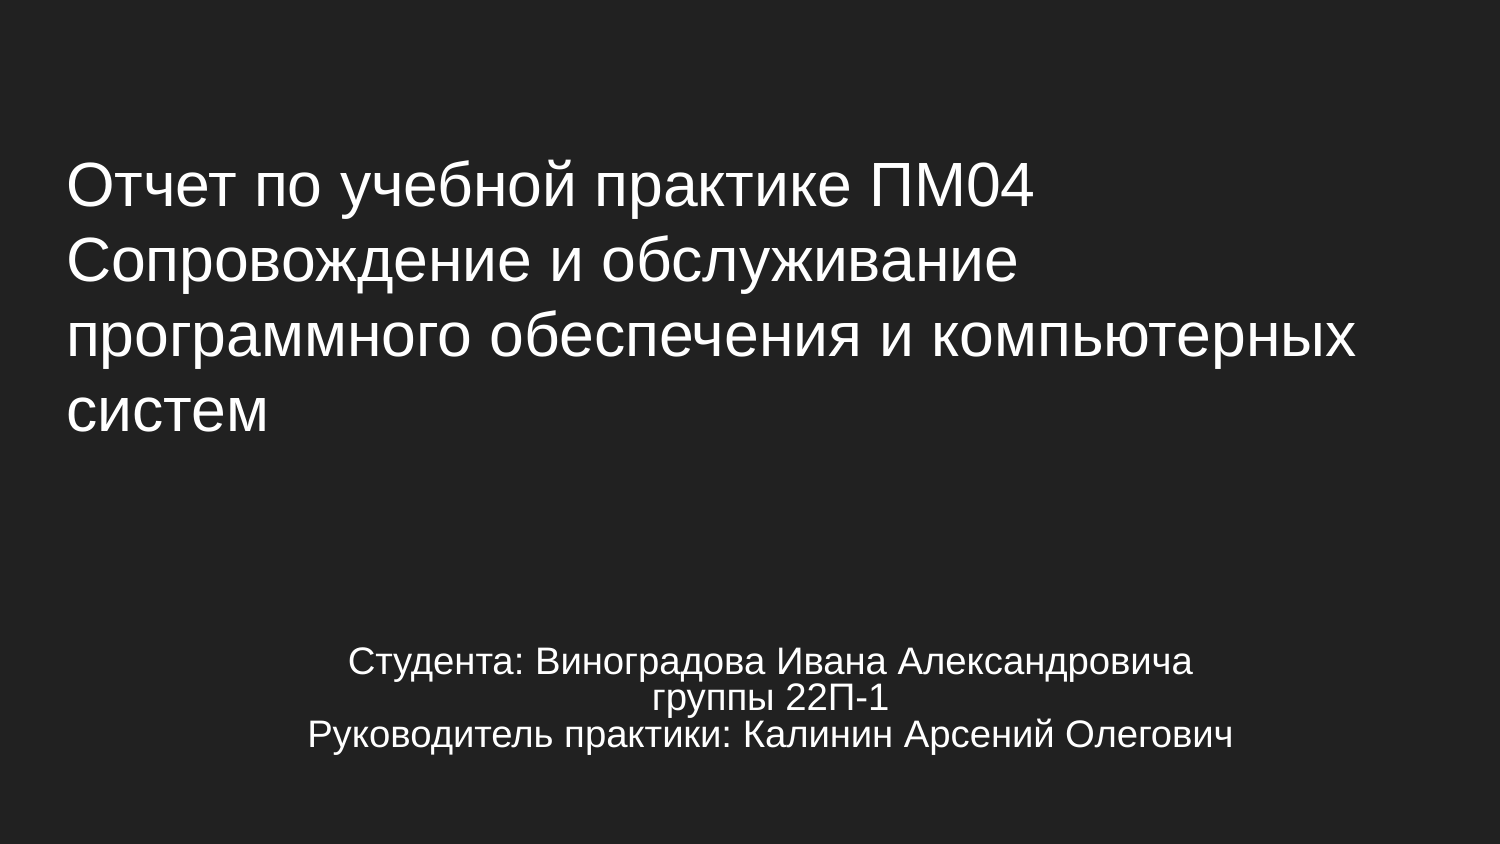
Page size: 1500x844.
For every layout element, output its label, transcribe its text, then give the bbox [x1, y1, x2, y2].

title Отчет по учебной практике ПМ04 Сопровождение и обслуживание программного обеспечения и компьютерных систем [51, 122, 1449, 459]
subtitle Студента: Виноградова Ивана Александровича группы 22П-1 Руководитель практики: Калинин Арсений Олегович [71, 629, 1470, 760]
